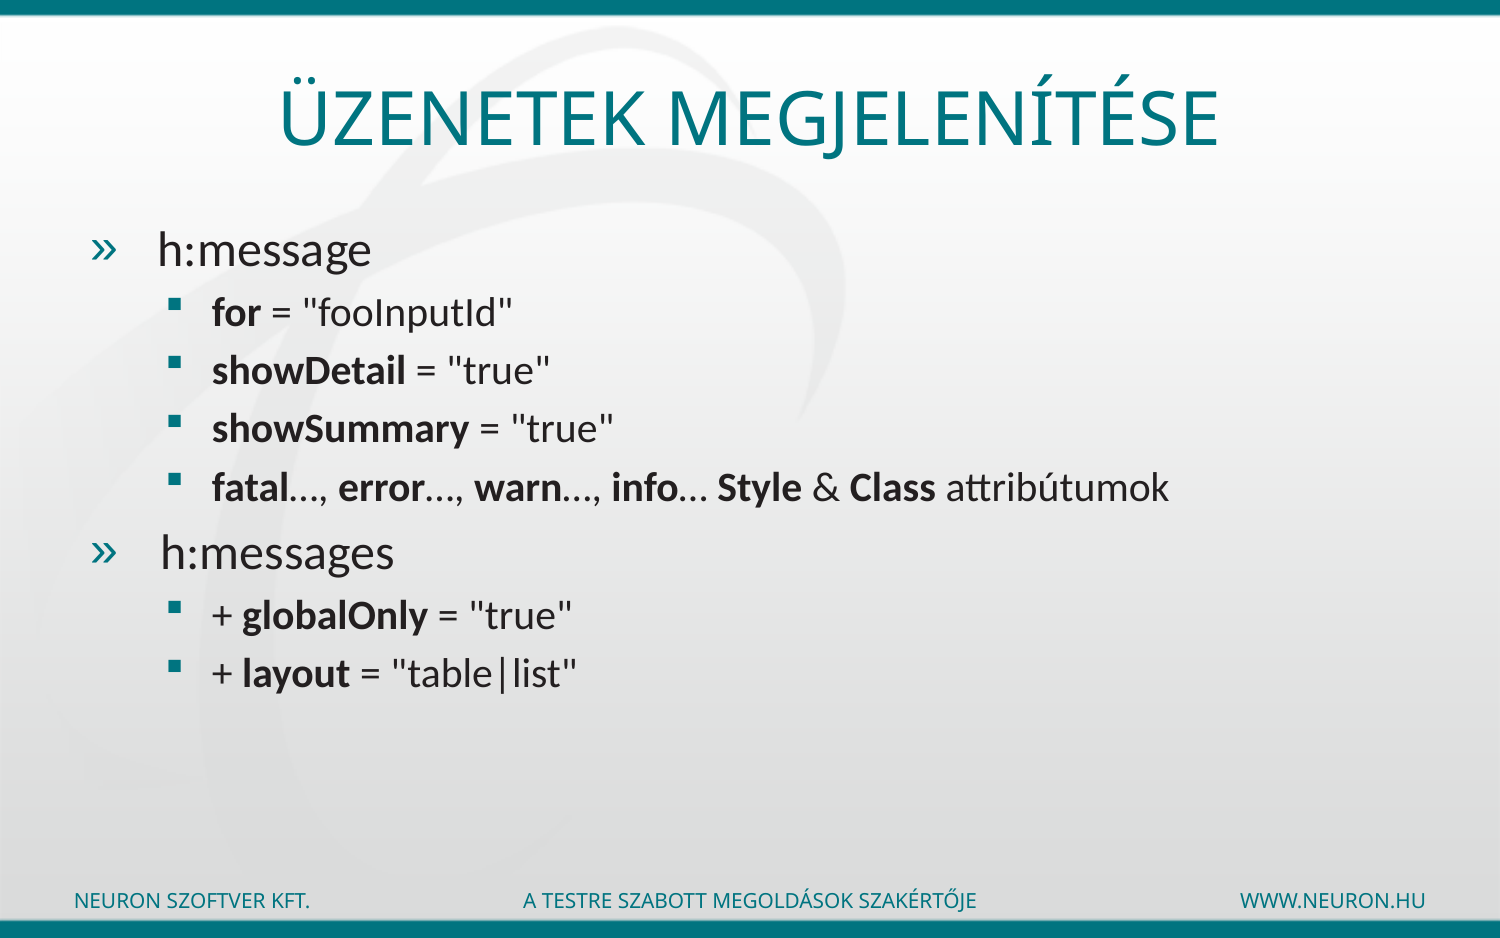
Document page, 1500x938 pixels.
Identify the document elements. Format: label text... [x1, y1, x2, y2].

picture [0, 0, 1500, 938]
list h:message for = "fooInputId" showDetail = "true" showSummary = "true" fatal…, error…, warn…, info… Style & Class attribútumok h:messages + globalOnly = "true" + layout = "table|list" [75, 208, 1425, 838]
title Üzenetek megjelenítése [75, 37, 1425, 194]
